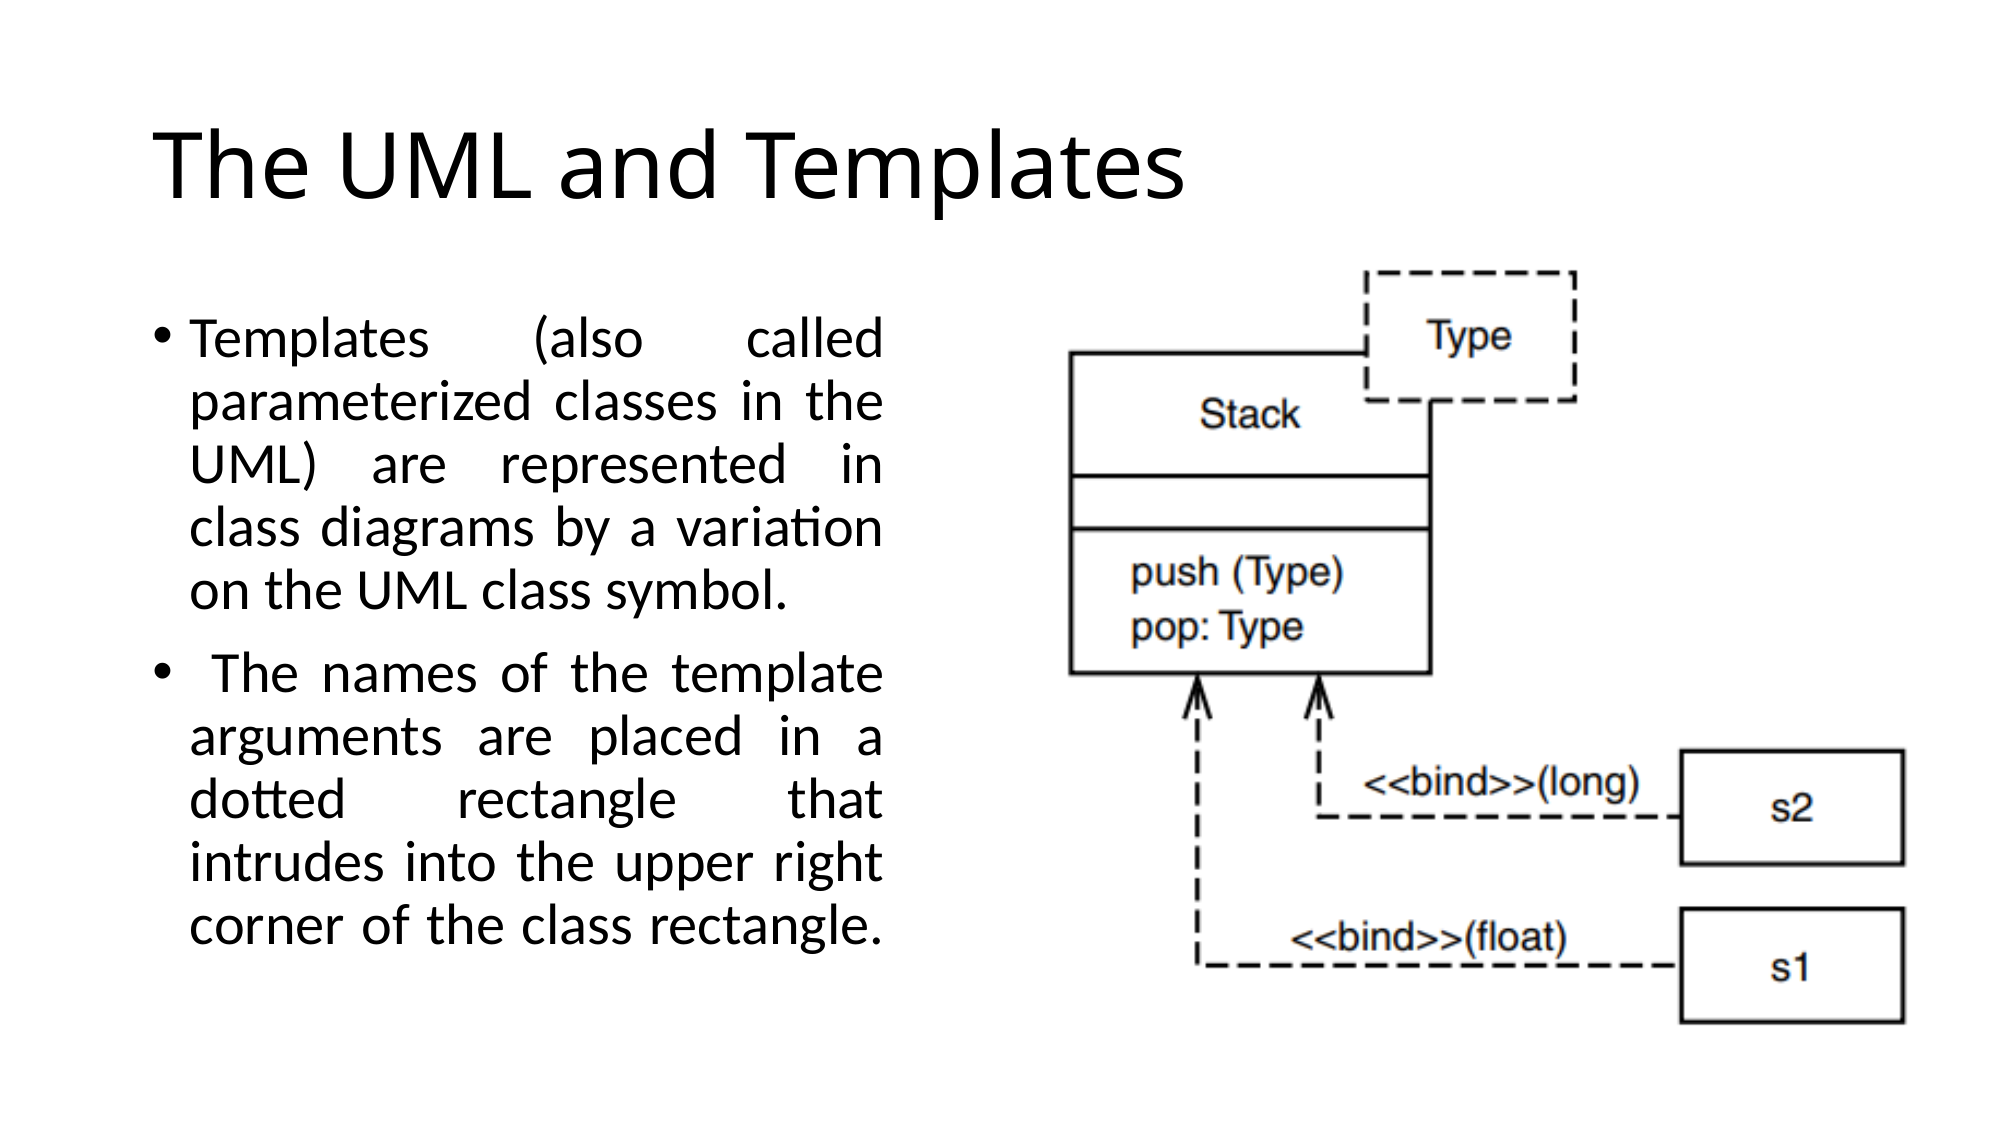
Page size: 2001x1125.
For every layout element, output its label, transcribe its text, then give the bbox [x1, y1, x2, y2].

picture [1012, 212, 1975, 1058]
title The UML and Templates [137, 59, 1863, 278]
list Templates (also called parameterized classes in the UML) are represented in class diagrams by a variation on the UML class symbol. The names of the template arguments are placed in a dotted rectangle that intrudes into the upper right corner of the class rectangle. [137, 299, 900, 1014]
